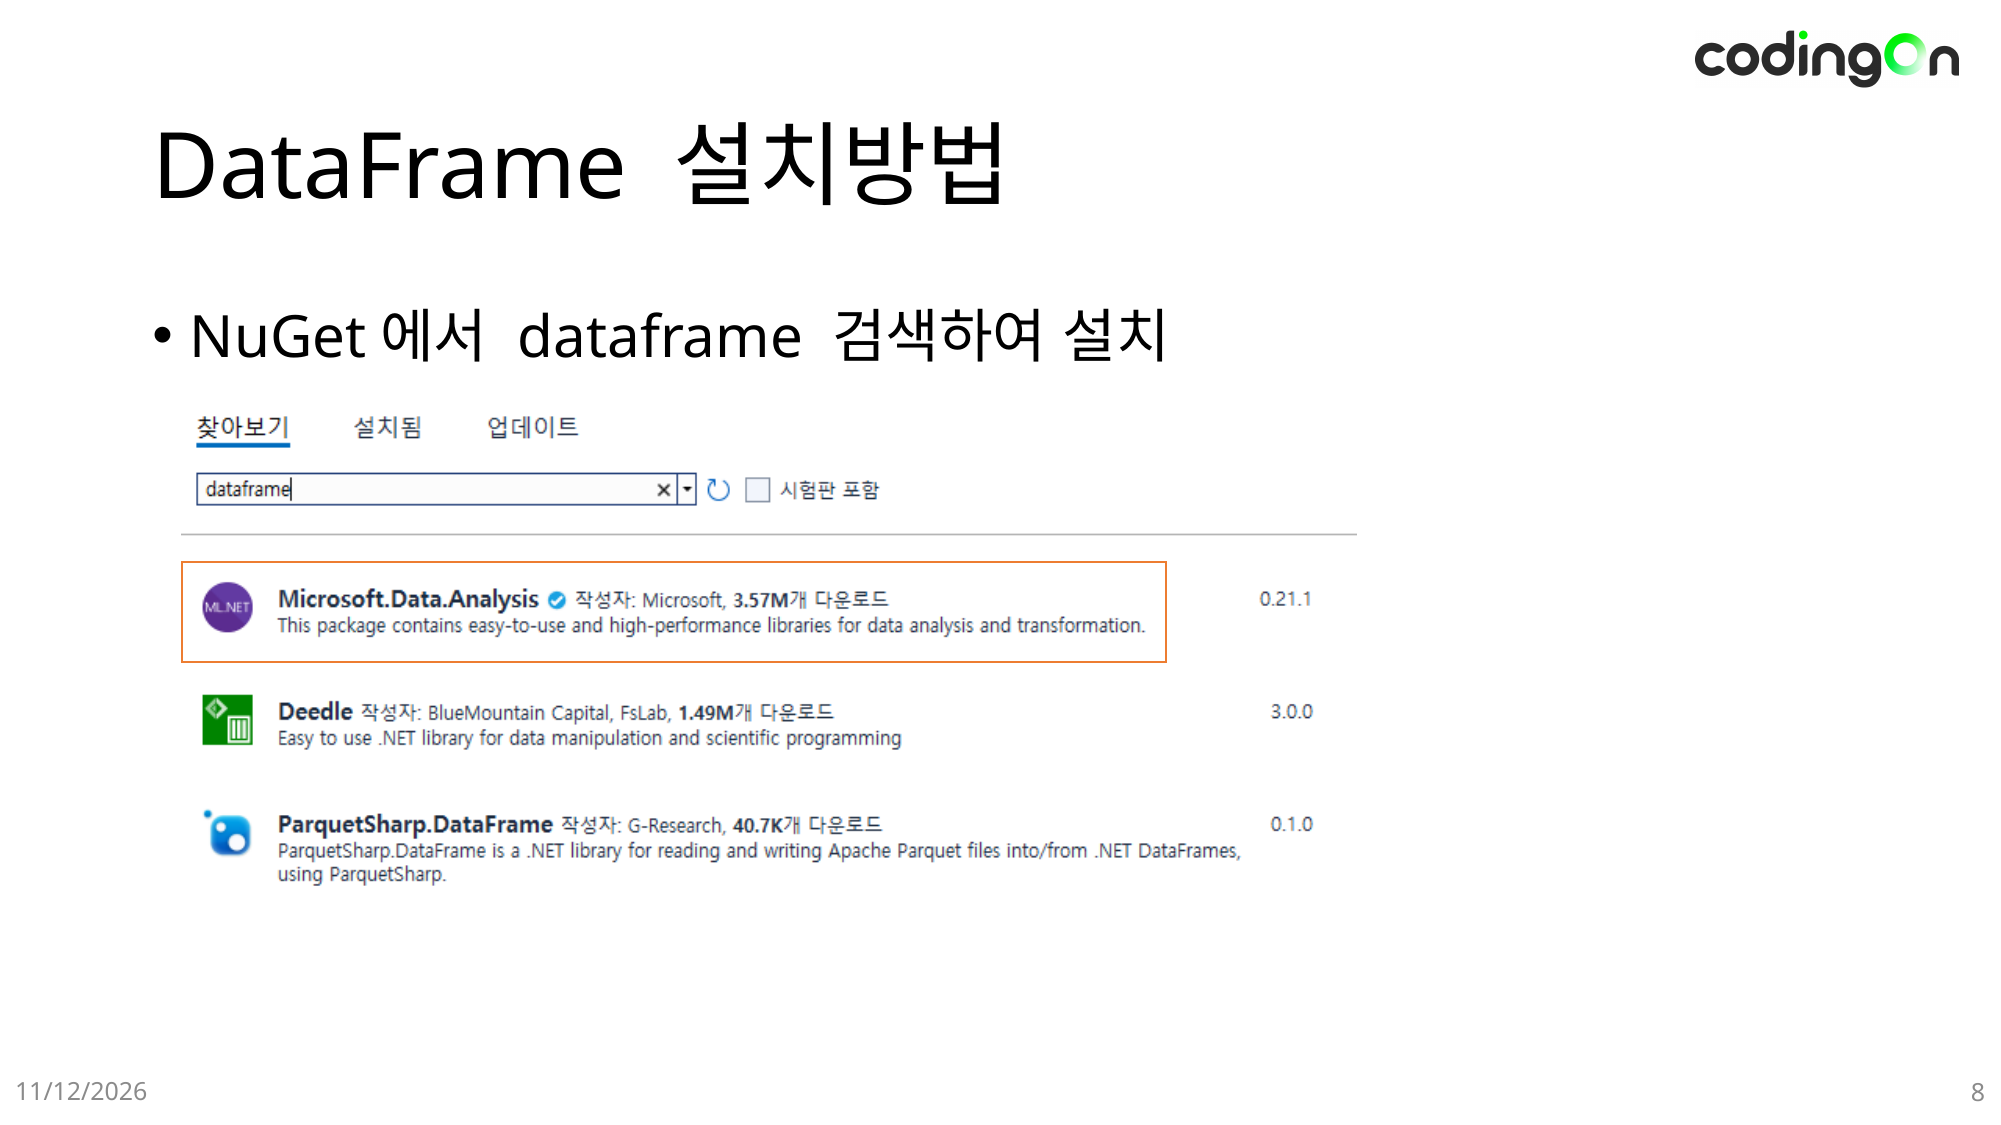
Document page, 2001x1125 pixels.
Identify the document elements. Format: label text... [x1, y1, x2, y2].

picture [1695, 30, 1959, 88]
title DataFrame 설치방법 [137, 59, 1863, 278]
picture [181, 401, 1357, 912]
list NuGet에서 dataframe 검색하여 설치 [137, 299, 1863, 1014]
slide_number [0, 1062, 450, 1123]
slide_number 8 [1550, 1063, 2000, 1124]
